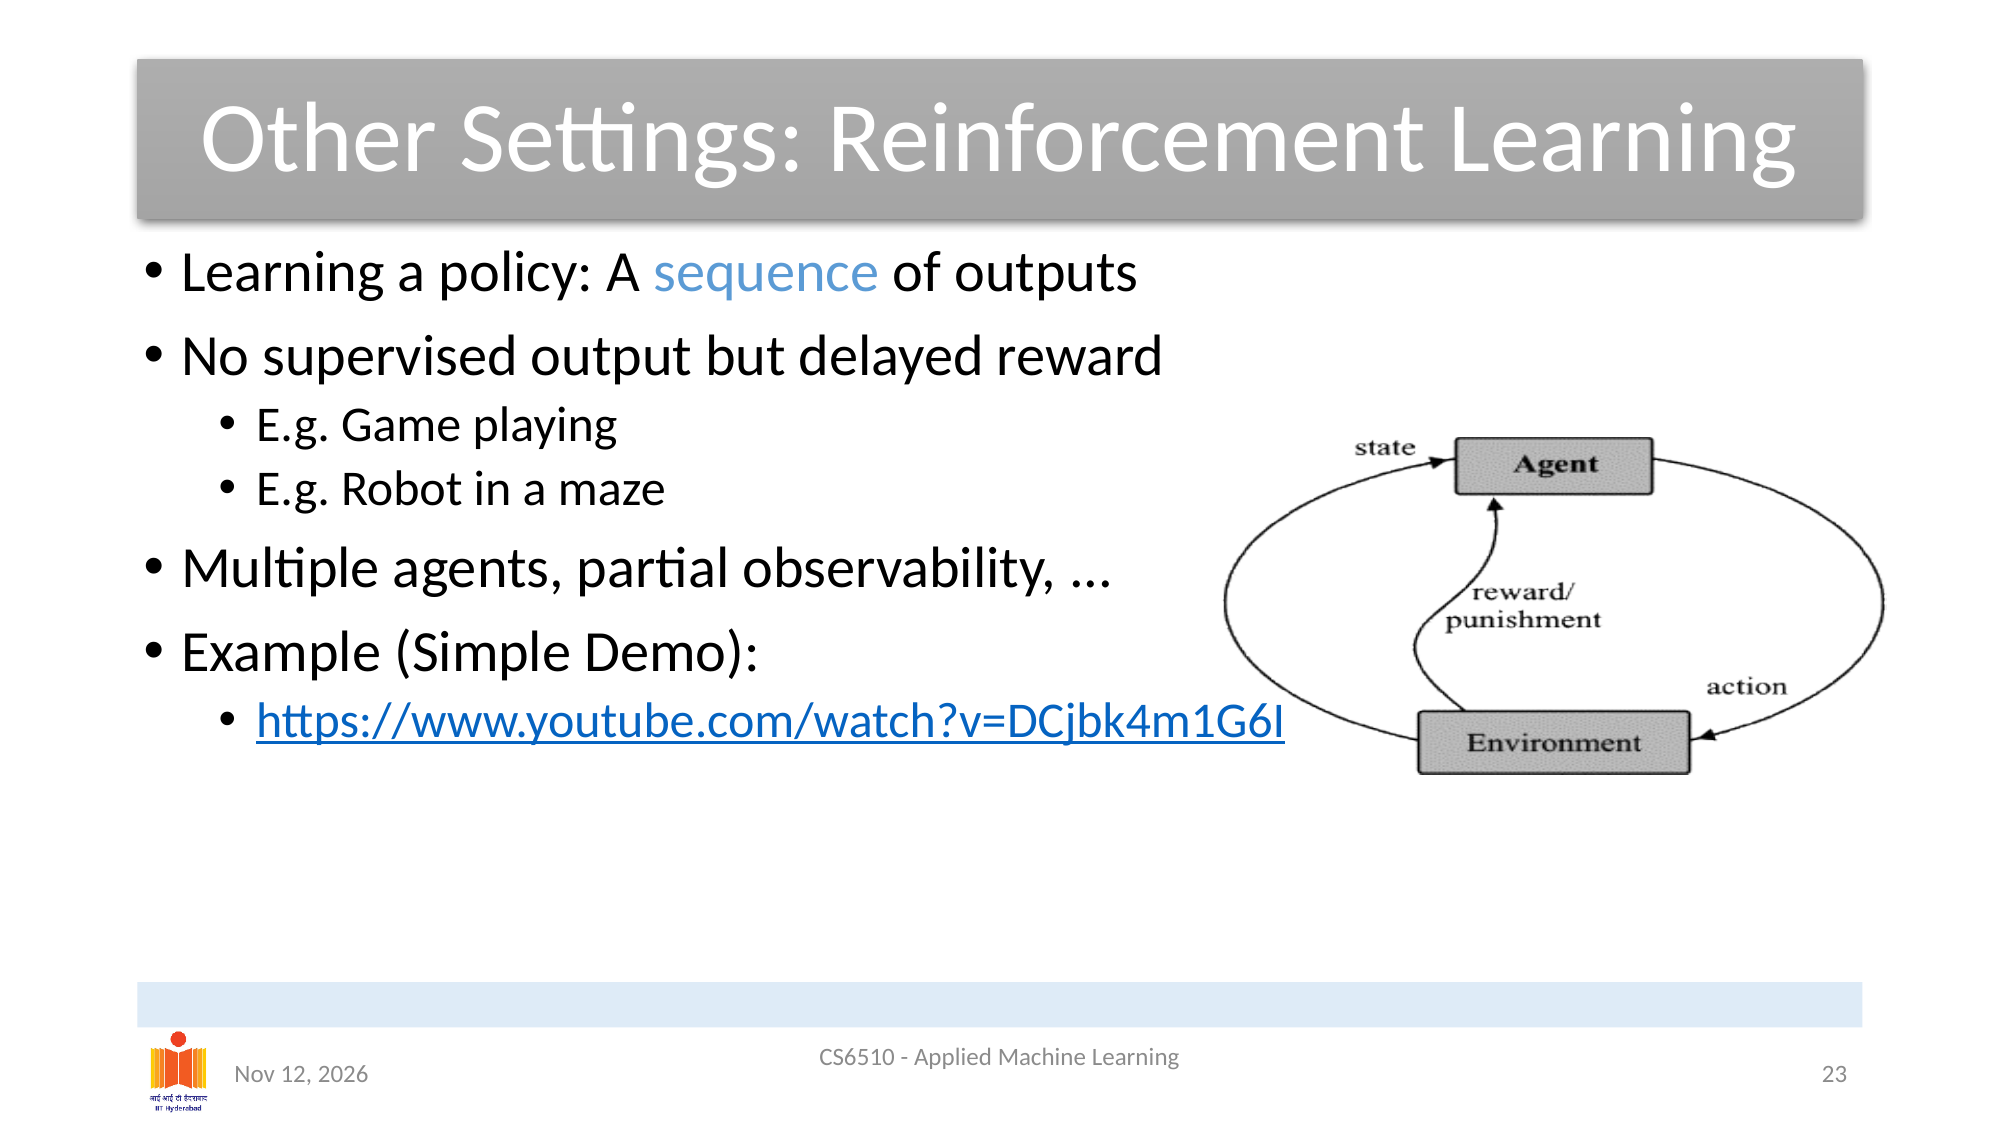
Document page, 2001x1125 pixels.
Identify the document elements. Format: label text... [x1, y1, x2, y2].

title Other Settings: Reinforcement Learning [137, 59, 1863, 219]
picture [1220, 437, 1887, 775]
footer CS6510 - Applied Machine Learning [662, 1028, 1338, 1086]
slide_number 5-Aug-17 [220, 1042, 588, 1103]
text_box Learning a policy: A sequence of outputs No supervised output but delayed reward E.g. Game playing E.g. Robot in a maze Multiple agents, partial observability, ... Example (Simple Demo): https://www.youtube.com/watch?v=DCjbk4m1G6I [128, 233, 1863, 982]
picture [137, 1023, 220, 1122]
slide_number 23 [1412, 1042, 1863, 1103]
text_box [137, 982, 1863, 1028]
